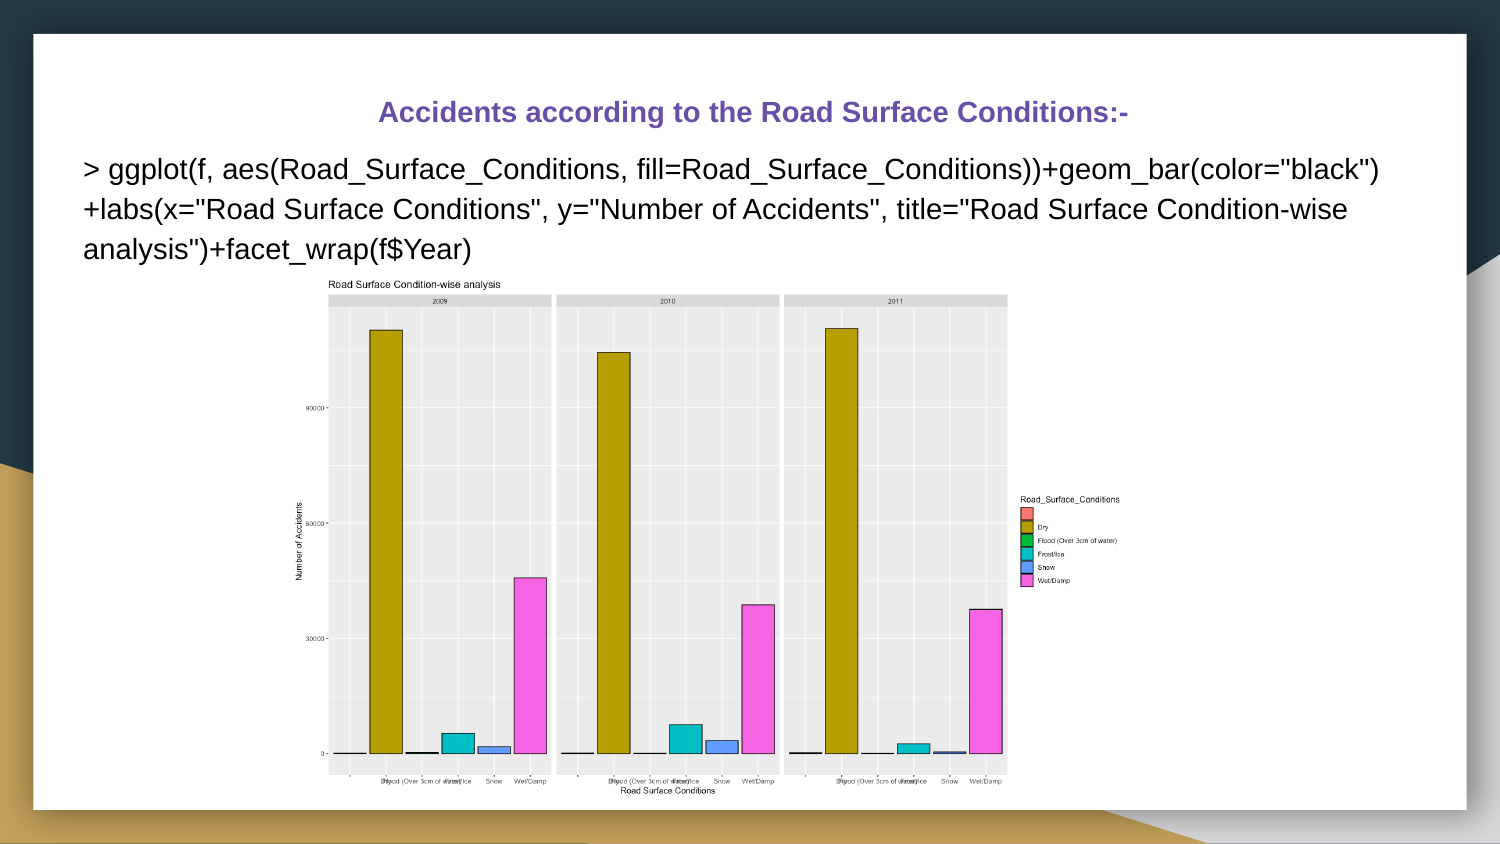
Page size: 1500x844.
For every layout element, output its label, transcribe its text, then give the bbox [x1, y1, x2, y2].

title Accidents according to the Road Surface Conditions:- [78, 73, 1430, 129]
picture [291, 276, 1128, 800]
list > ggplot(f, aes(Road_Surface_Conditions, fill=Road_Surface_Conditions))+geom_bar(color="black")+labs(x="Road Surface Conditions", y="Number of Accidents", title="Road Surface Condition-wise analysis")+facet_wrap(f$Year) [68, 129, 1432, 747]
